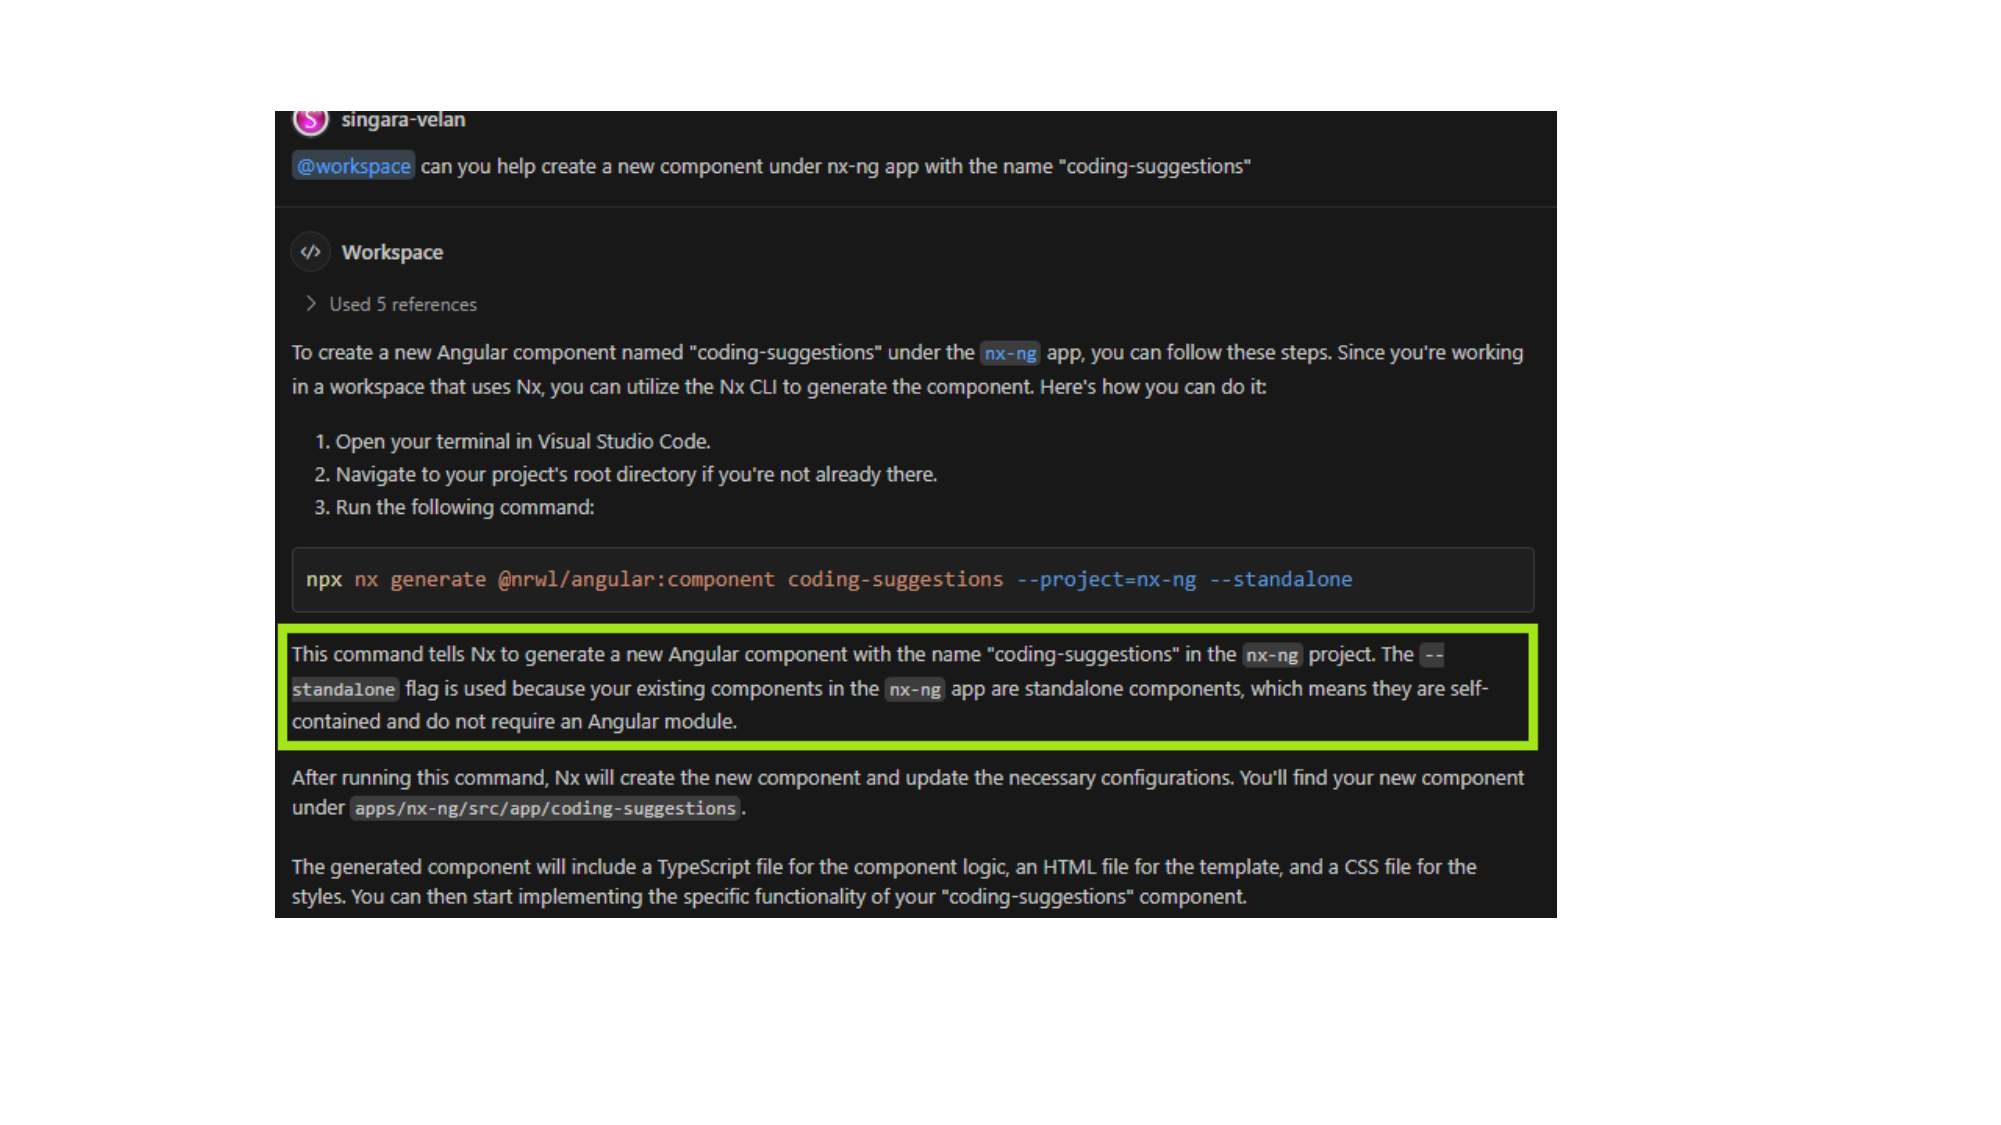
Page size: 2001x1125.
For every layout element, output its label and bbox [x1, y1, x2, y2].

picture [275, 111, 1557, 918]
